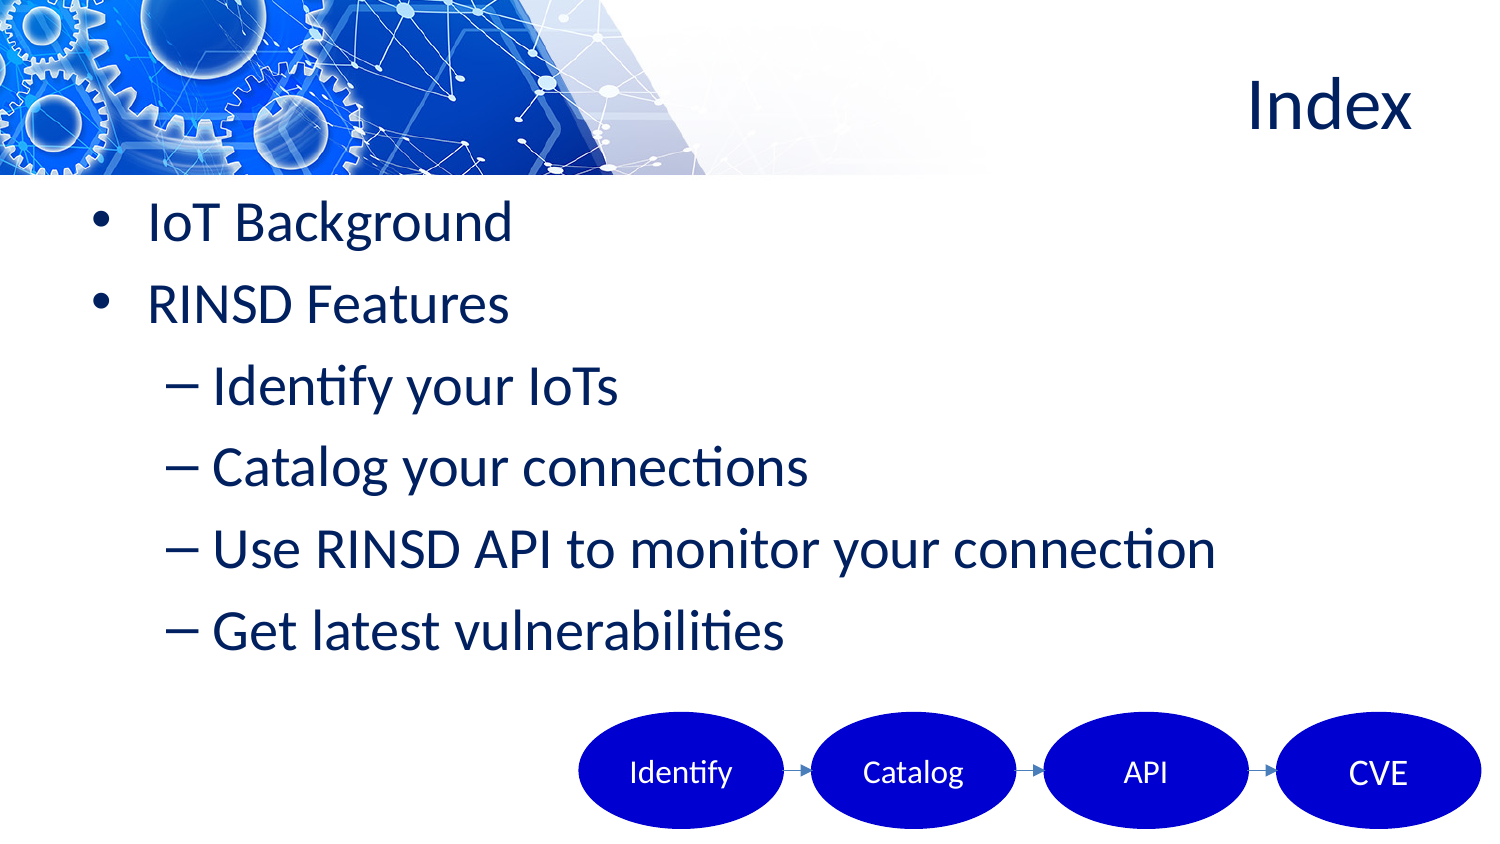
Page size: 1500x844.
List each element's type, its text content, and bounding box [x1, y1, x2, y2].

picture [0, 0, 1500, 844]
text_box CVE [1276, 711, 1482, 829]
list IoT Background RINSD Features Identify your IoTs Catalog your connections Use RINSD API to monitor your connection Get latest vulnerabilities [76, 175, 1429, 784]
title Index [73, 36, 1429, 162]
text_box API [1043, 711, 1249, 829]
text_box Identify [578, 711, 784, 829]
text_box Catalog [811, 711, 1017, 829]
